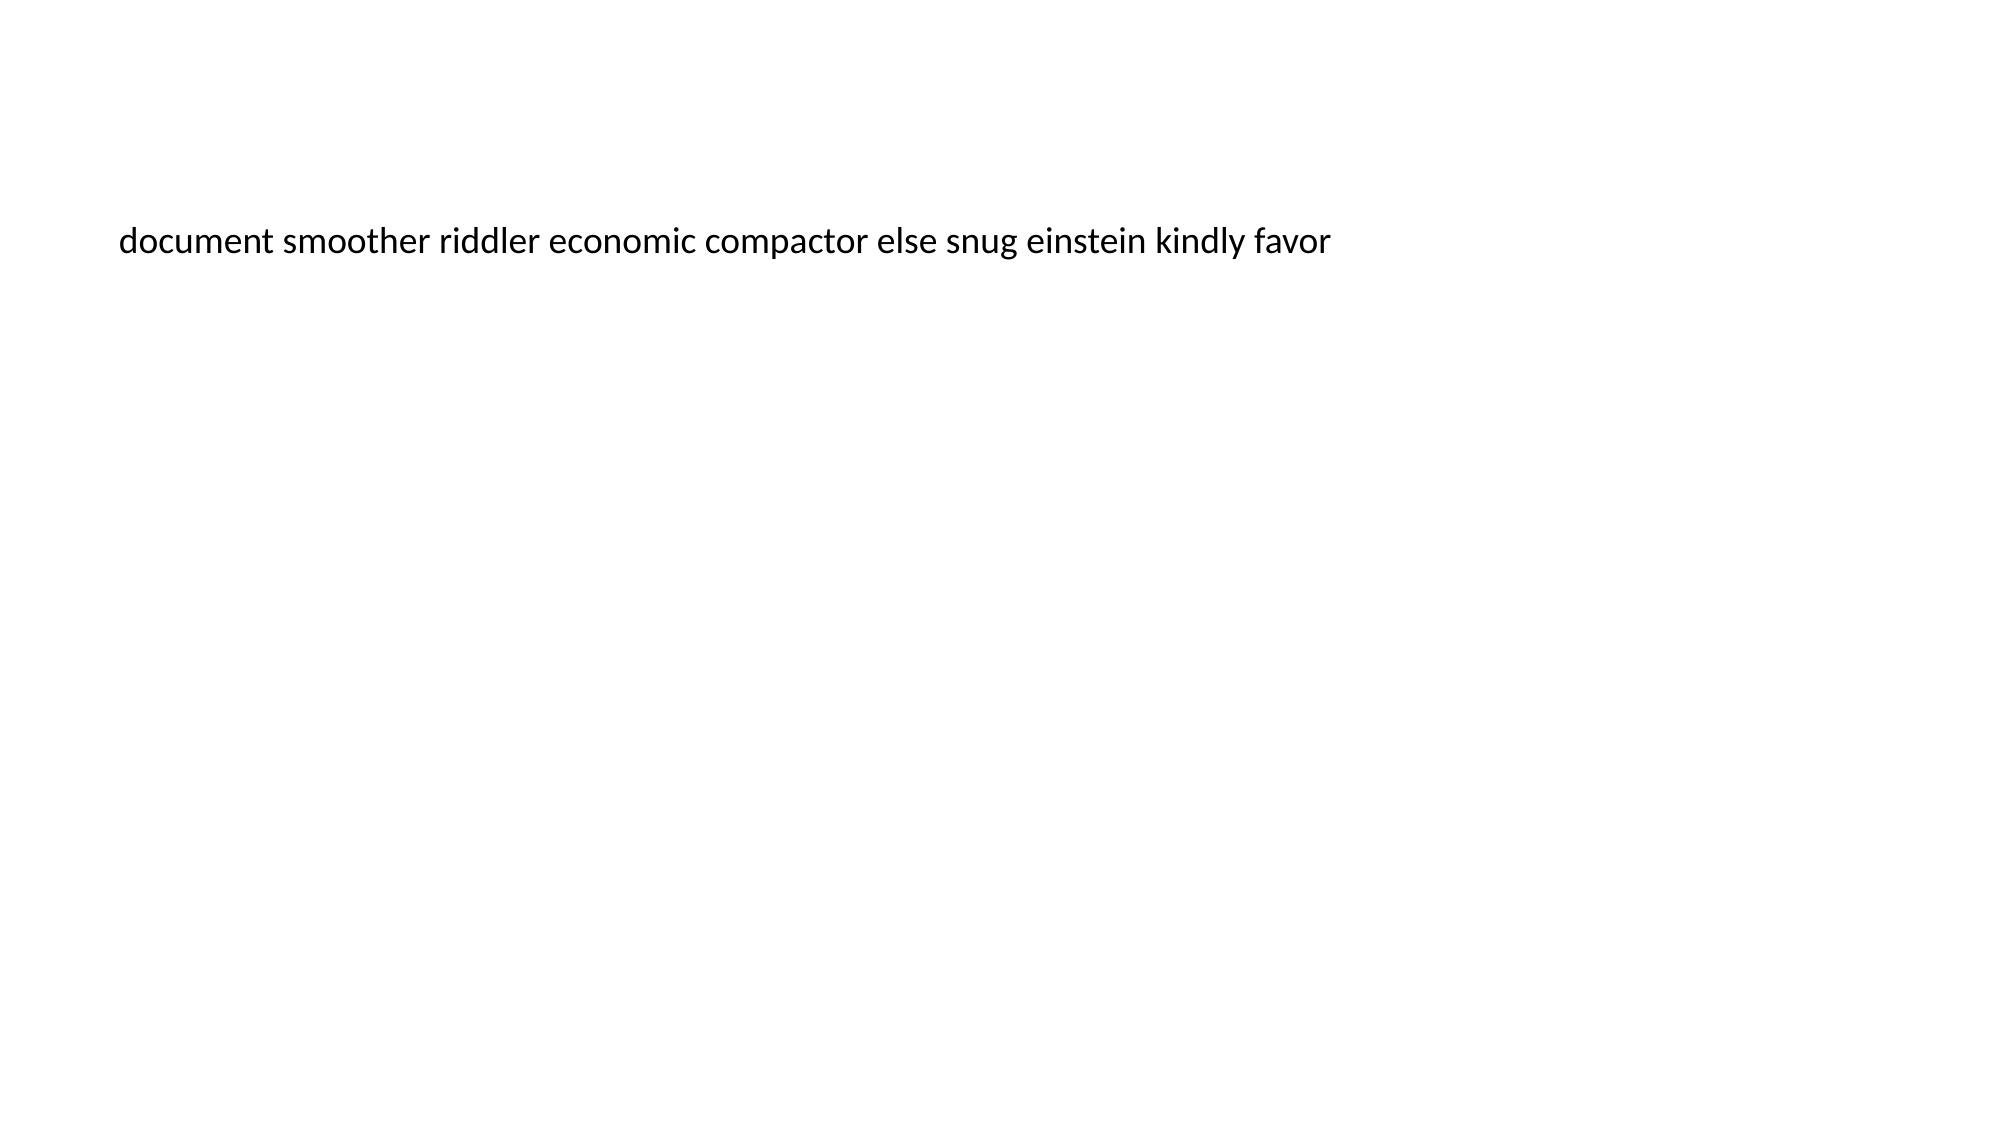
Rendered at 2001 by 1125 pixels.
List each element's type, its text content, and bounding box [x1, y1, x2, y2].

text_box document smoother riddler economic compactor else snug einstein kindly favor [104, 208, 1355, 268]
